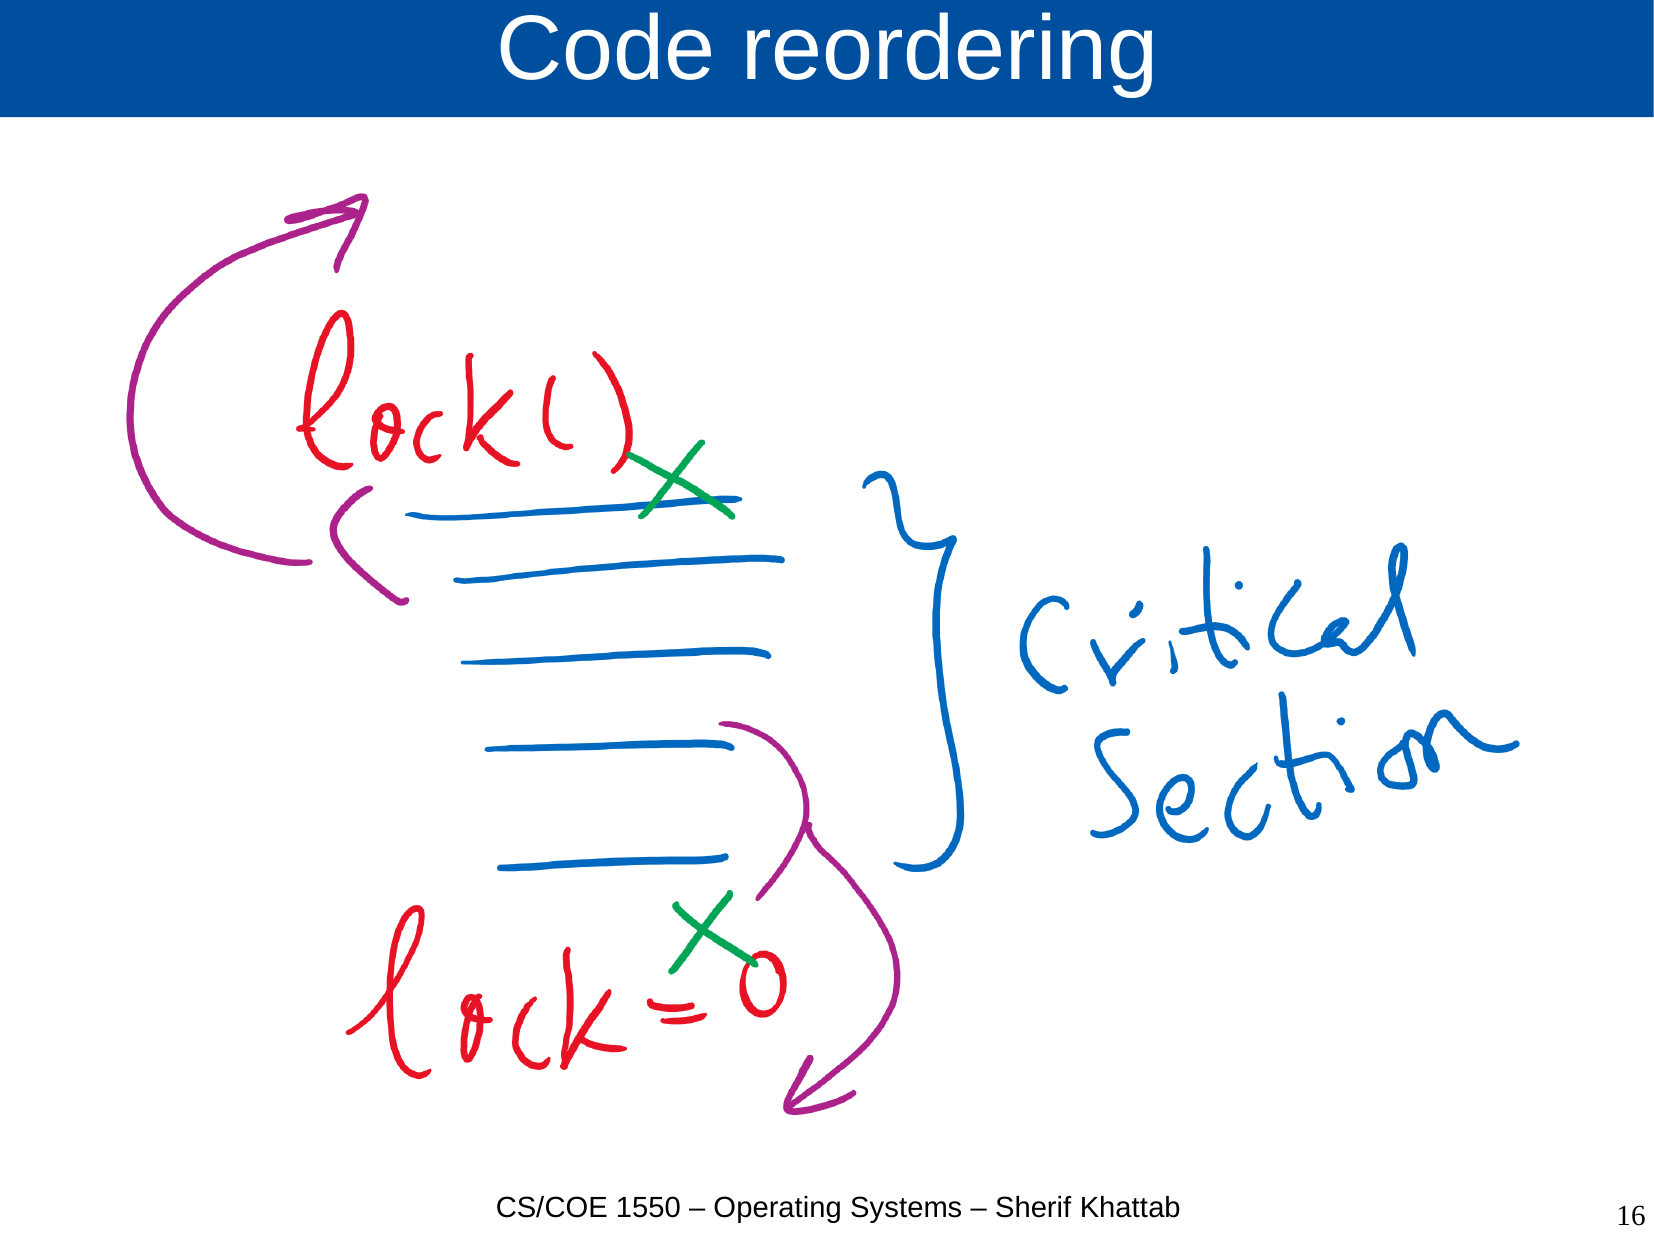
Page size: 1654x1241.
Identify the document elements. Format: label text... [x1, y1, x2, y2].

title Code reordering [0, 0, 1654, 118]
slide_number 16 [1265, 1198, 1647, 1241]
picture [106, 173, 1548, 1135]
footer CS/COE 1550 – Operating Systems – Sherif Khattab [460, 1190, 1217, 1241]
